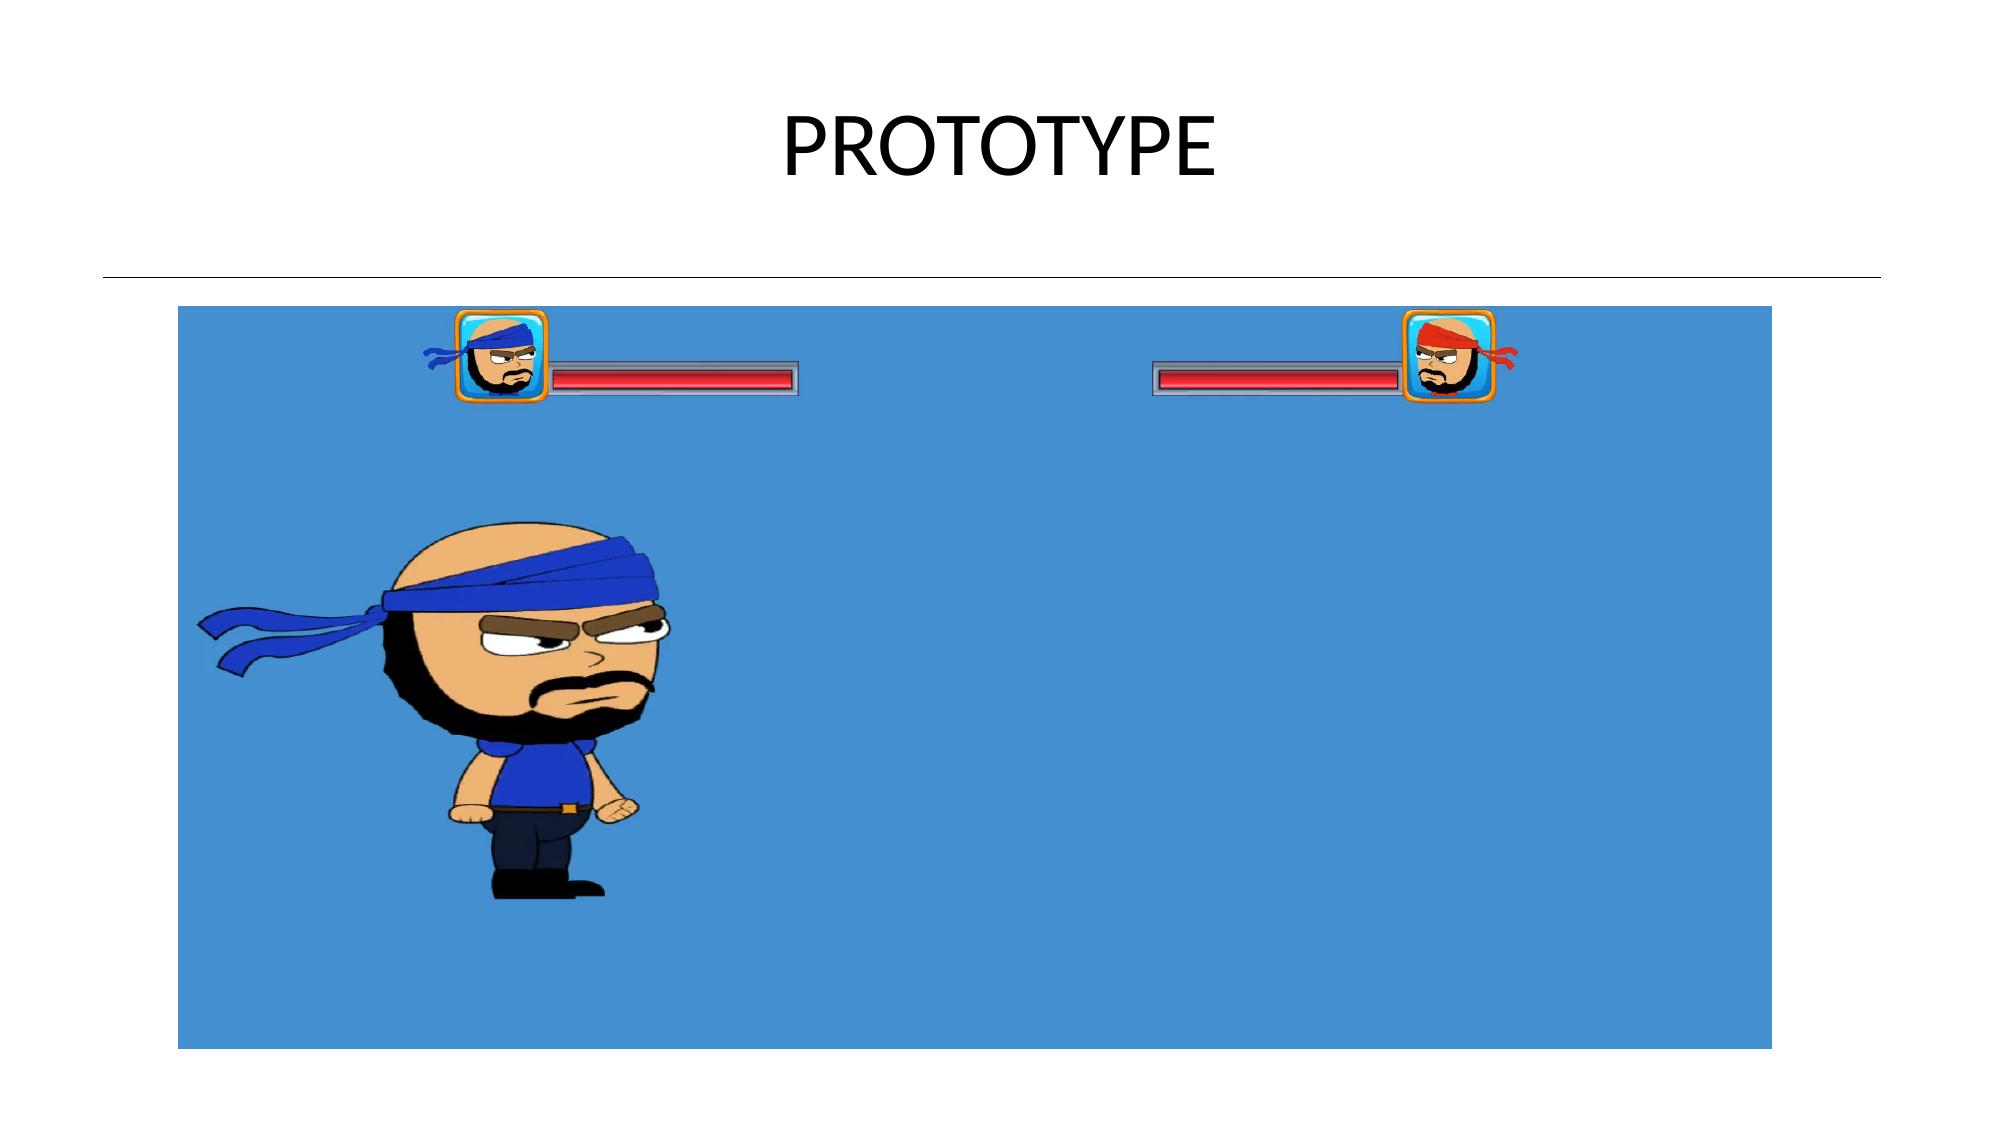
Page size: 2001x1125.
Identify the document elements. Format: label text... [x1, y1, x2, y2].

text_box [177, 305, 1773, 1050]
title PROTOTYPE [99, 45, 1900, 233]
